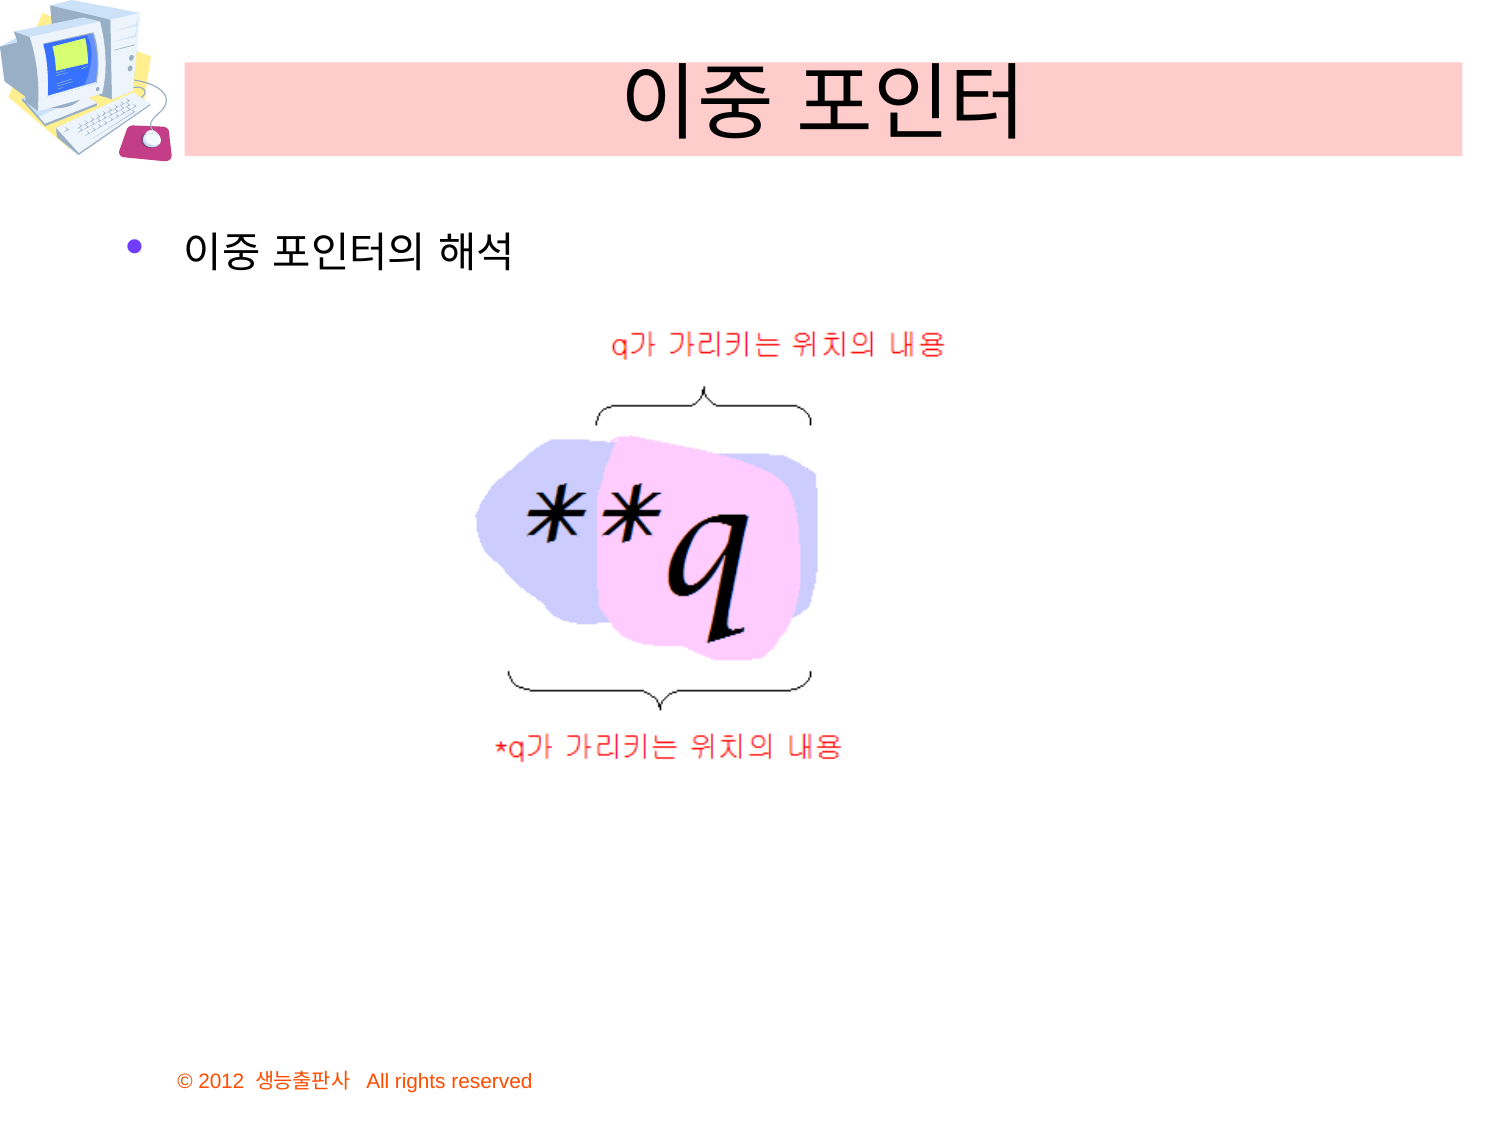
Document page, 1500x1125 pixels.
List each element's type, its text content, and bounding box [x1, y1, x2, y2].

list 이중 포인터의 해석 [112, 218, 1460, 900]
title 이중 포인터 [184, 62, 1463, 157]
picture [466, 302, 969, 781]
